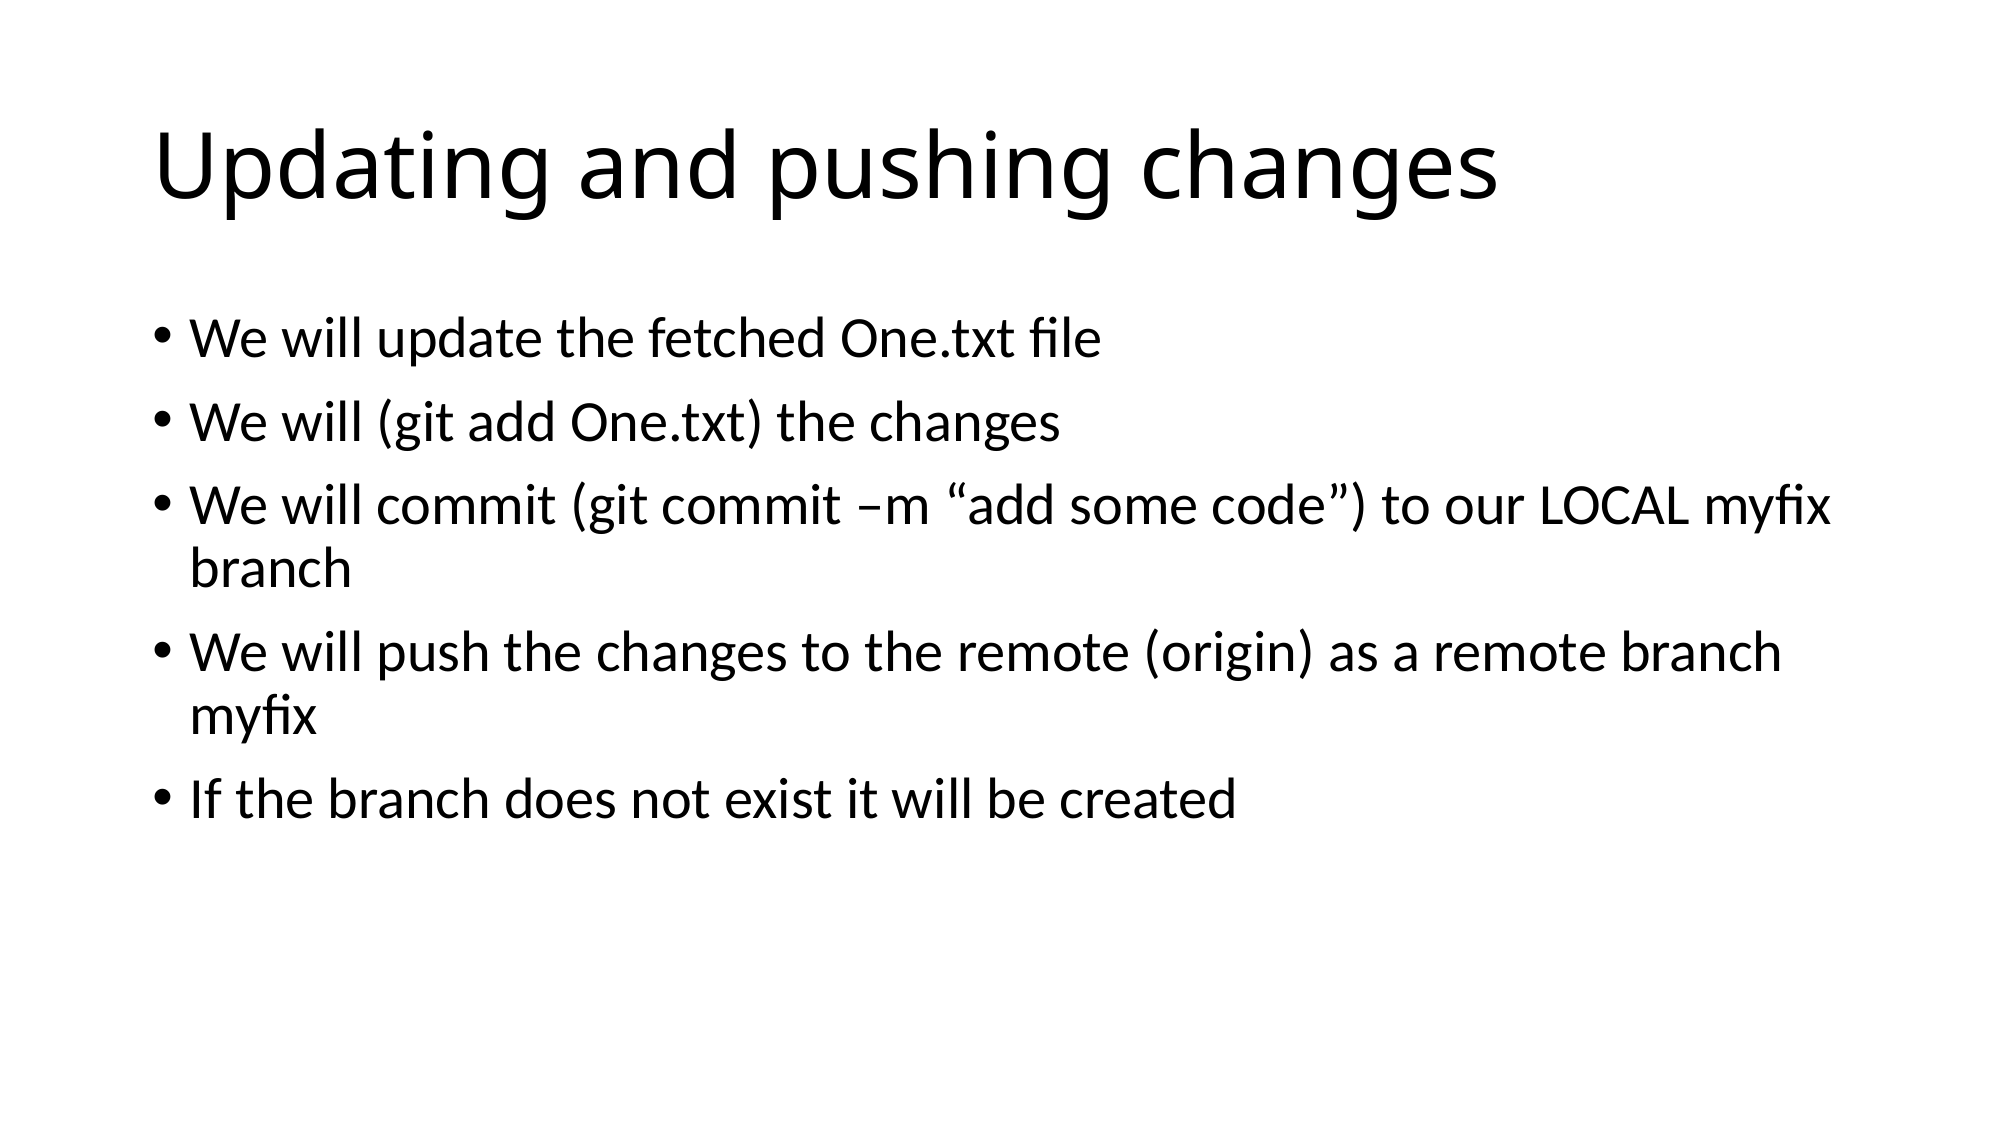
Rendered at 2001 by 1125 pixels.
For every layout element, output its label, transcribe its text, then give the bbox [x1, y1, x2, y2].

list We will update the fetched One.txt file We will (git add One.txt) the changes We will commit (git commit –m “add some code”) to our LOCAL myfix branch We will push the changes to the remote (origin) as a remote branch myfix If the branch does not exist it will be created [137, 299, 1863, 1014]
title Updating and pushing changes [137, 59, 1863, 278]
